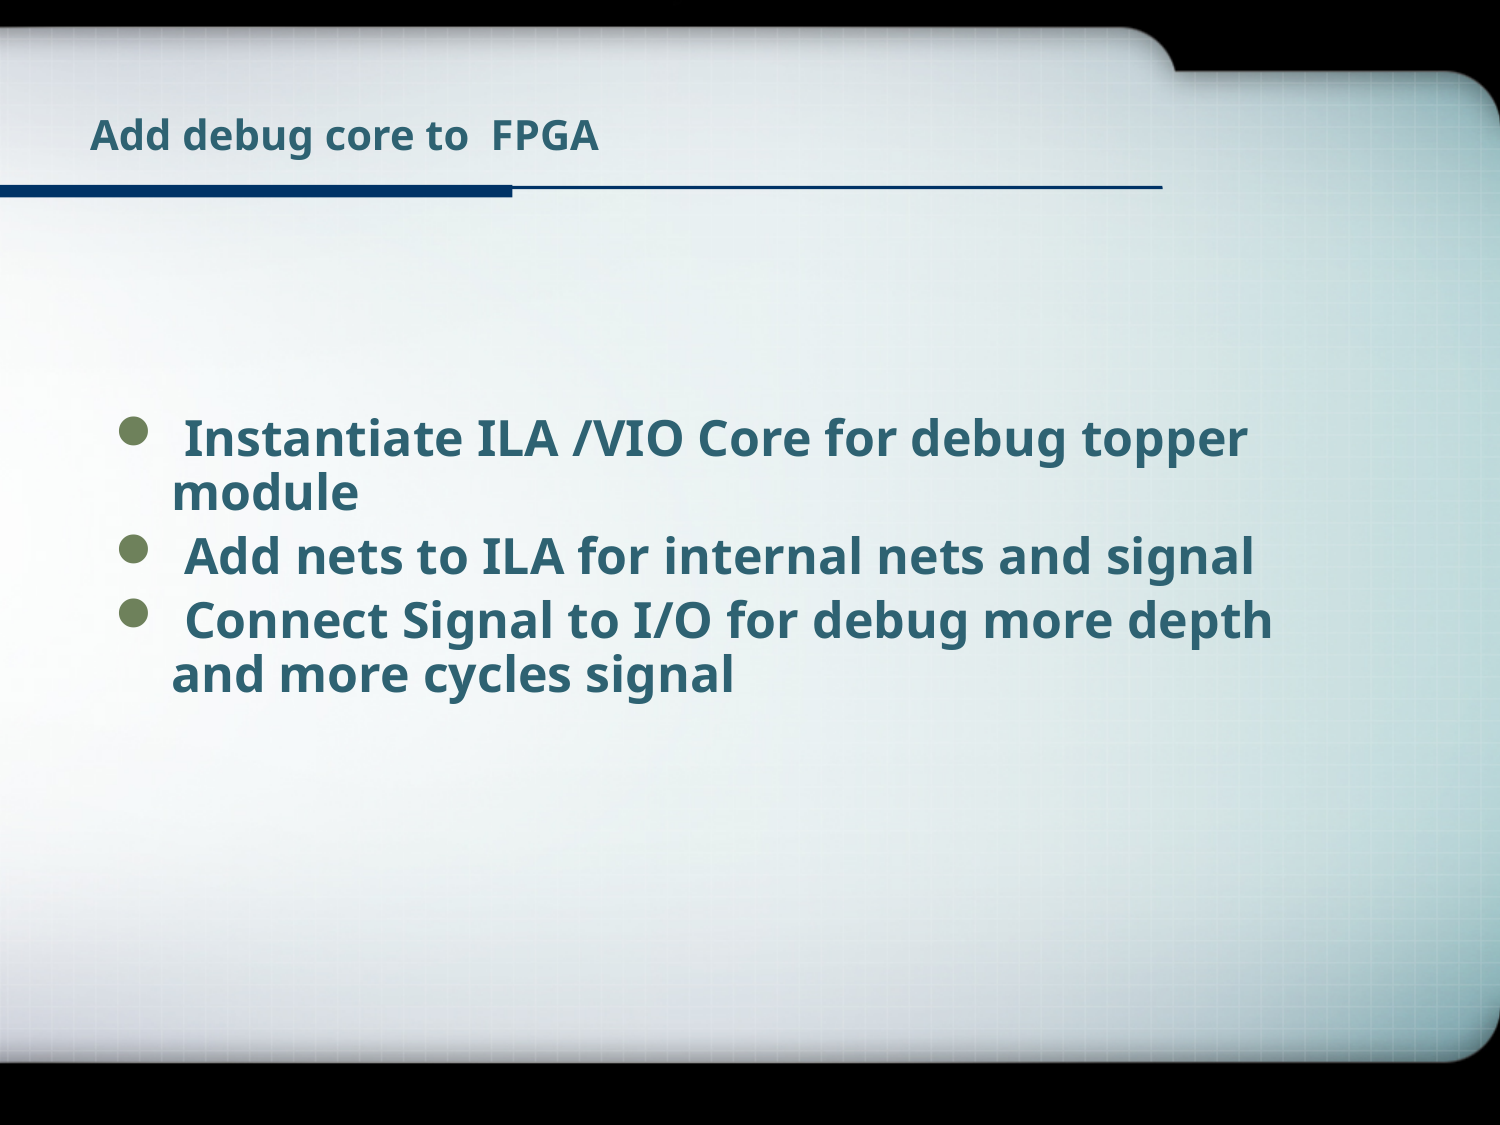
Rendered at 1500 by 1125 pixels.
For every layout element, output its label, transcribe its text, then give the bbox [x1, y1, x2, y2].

text_box Instantiate ILA /VIO Core for debug topper module Add nets to ILA for internal nets and signal Connect Signal to I/O for debug more depth and more cycles signal [99, 272, 1338, 987]
picture [0, 0, 1500, 1125]
title Add debug core to FPGA [75, 87, 1338, 180]
